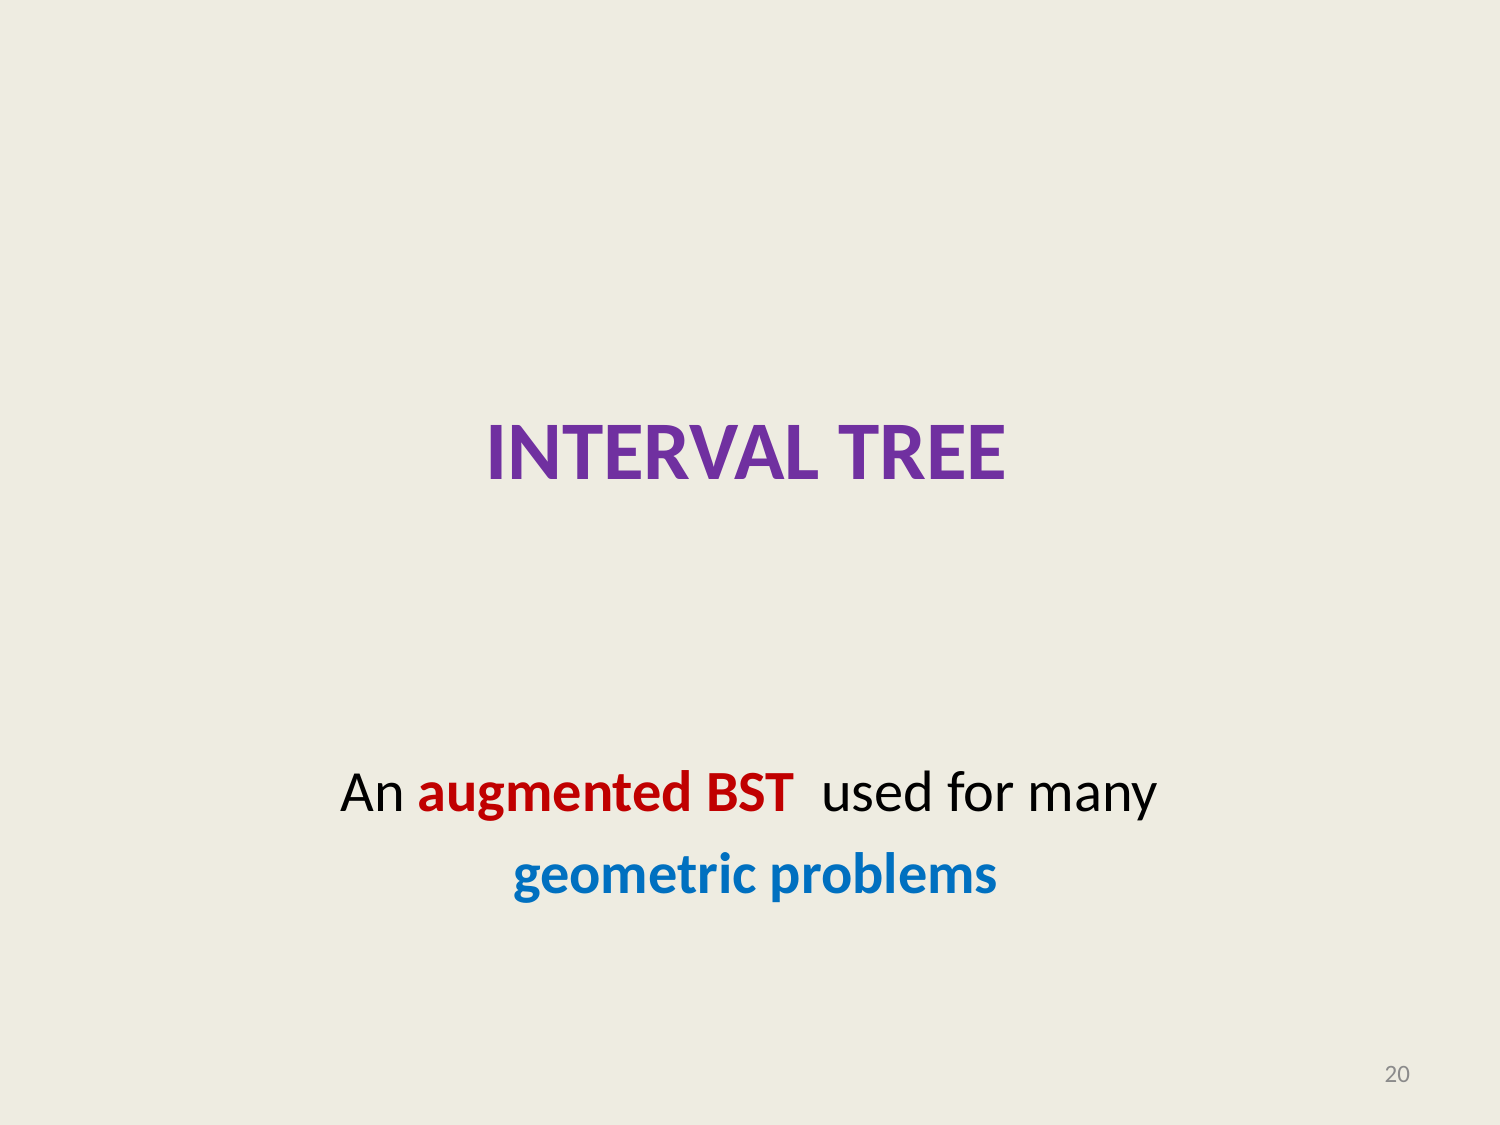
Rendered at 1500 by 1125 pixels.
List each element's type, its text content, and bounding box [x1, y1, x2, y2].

slide_number 20 [1074, 1042, 1425, 1103]
list An augmented BST used for many geometric problems [118, 666, 1394, 913]
title interval tree [118, 389, 1394, 613]
